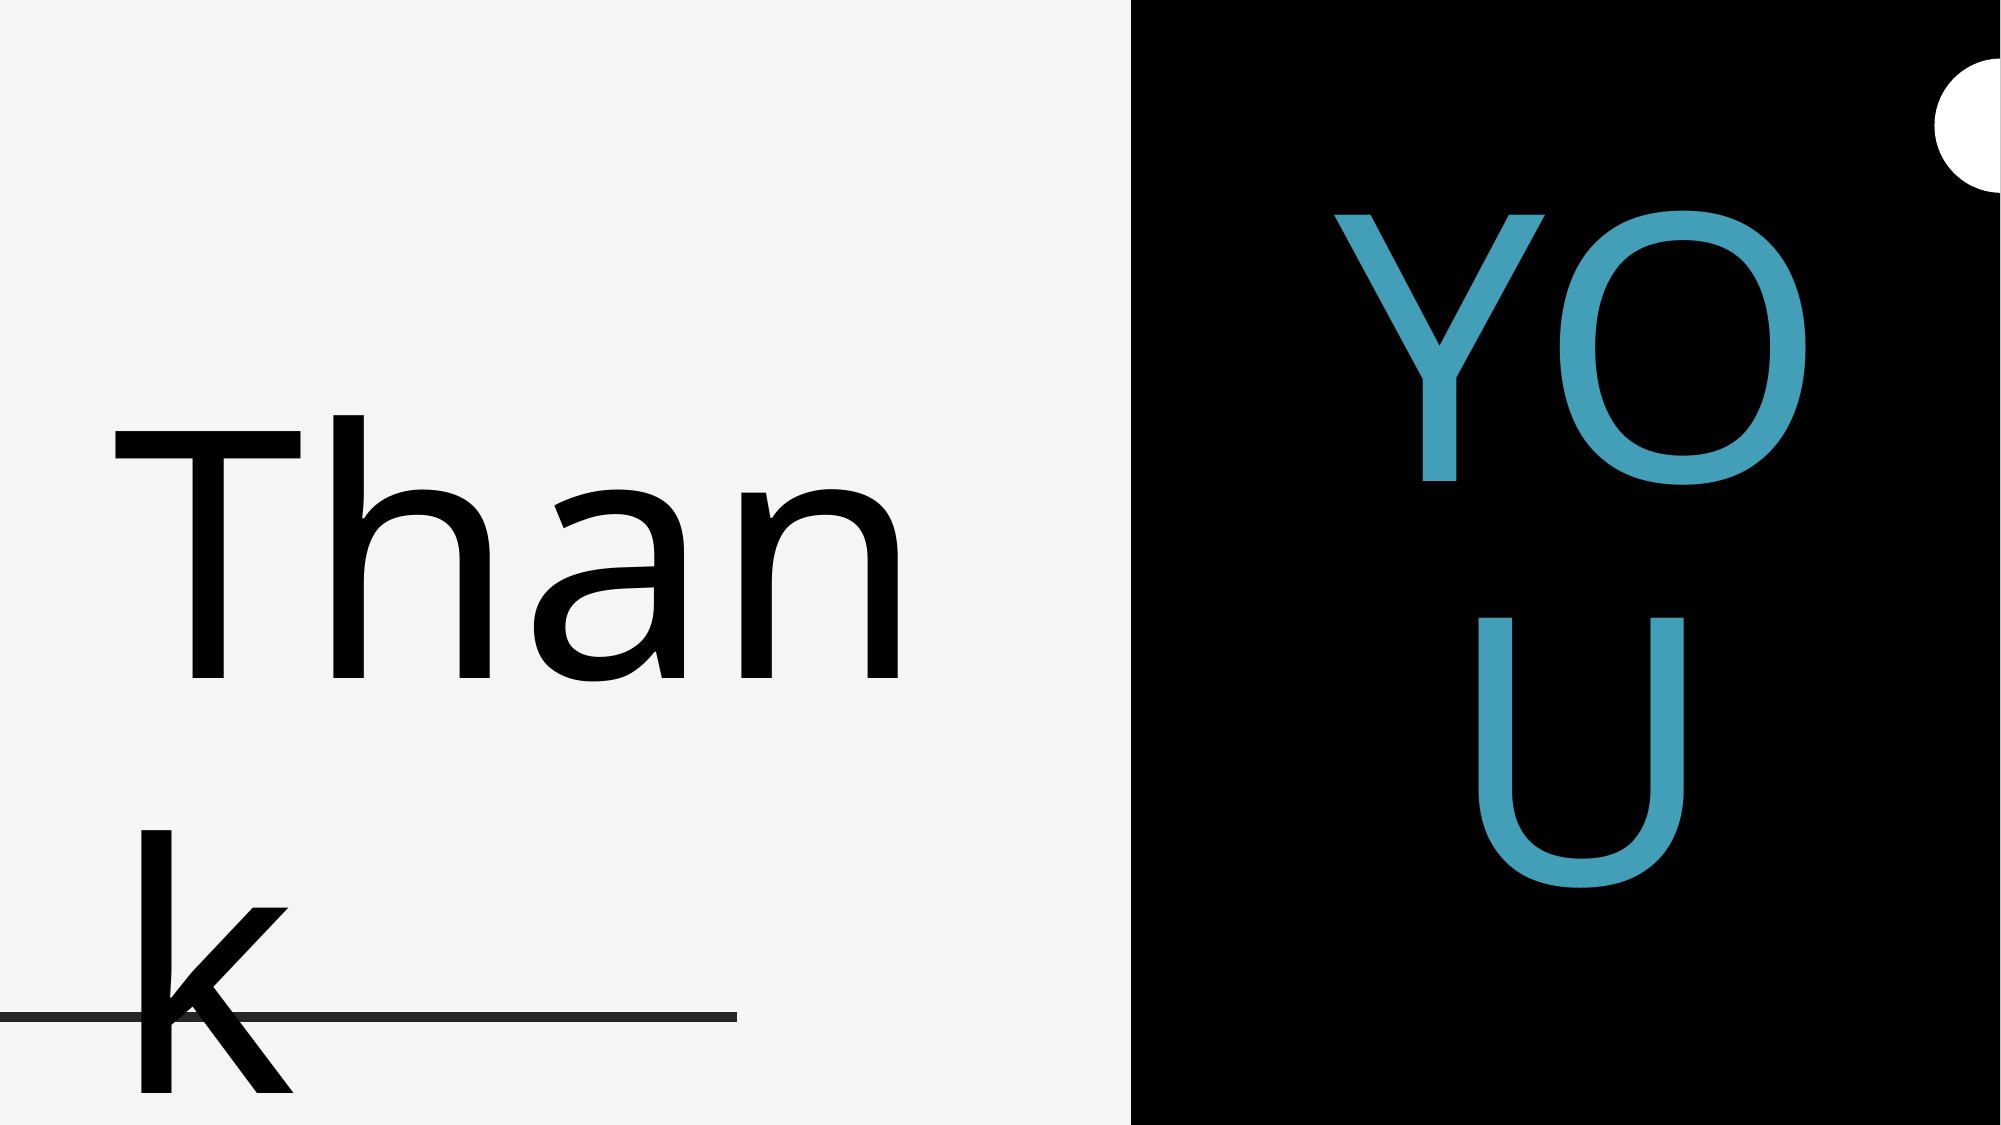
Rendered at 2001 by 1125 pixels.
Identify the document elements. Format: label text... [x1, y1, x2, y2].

text_box Thank [97, 324, 1042, 1125]
title YOU [1201, 365, 1963, 760]
